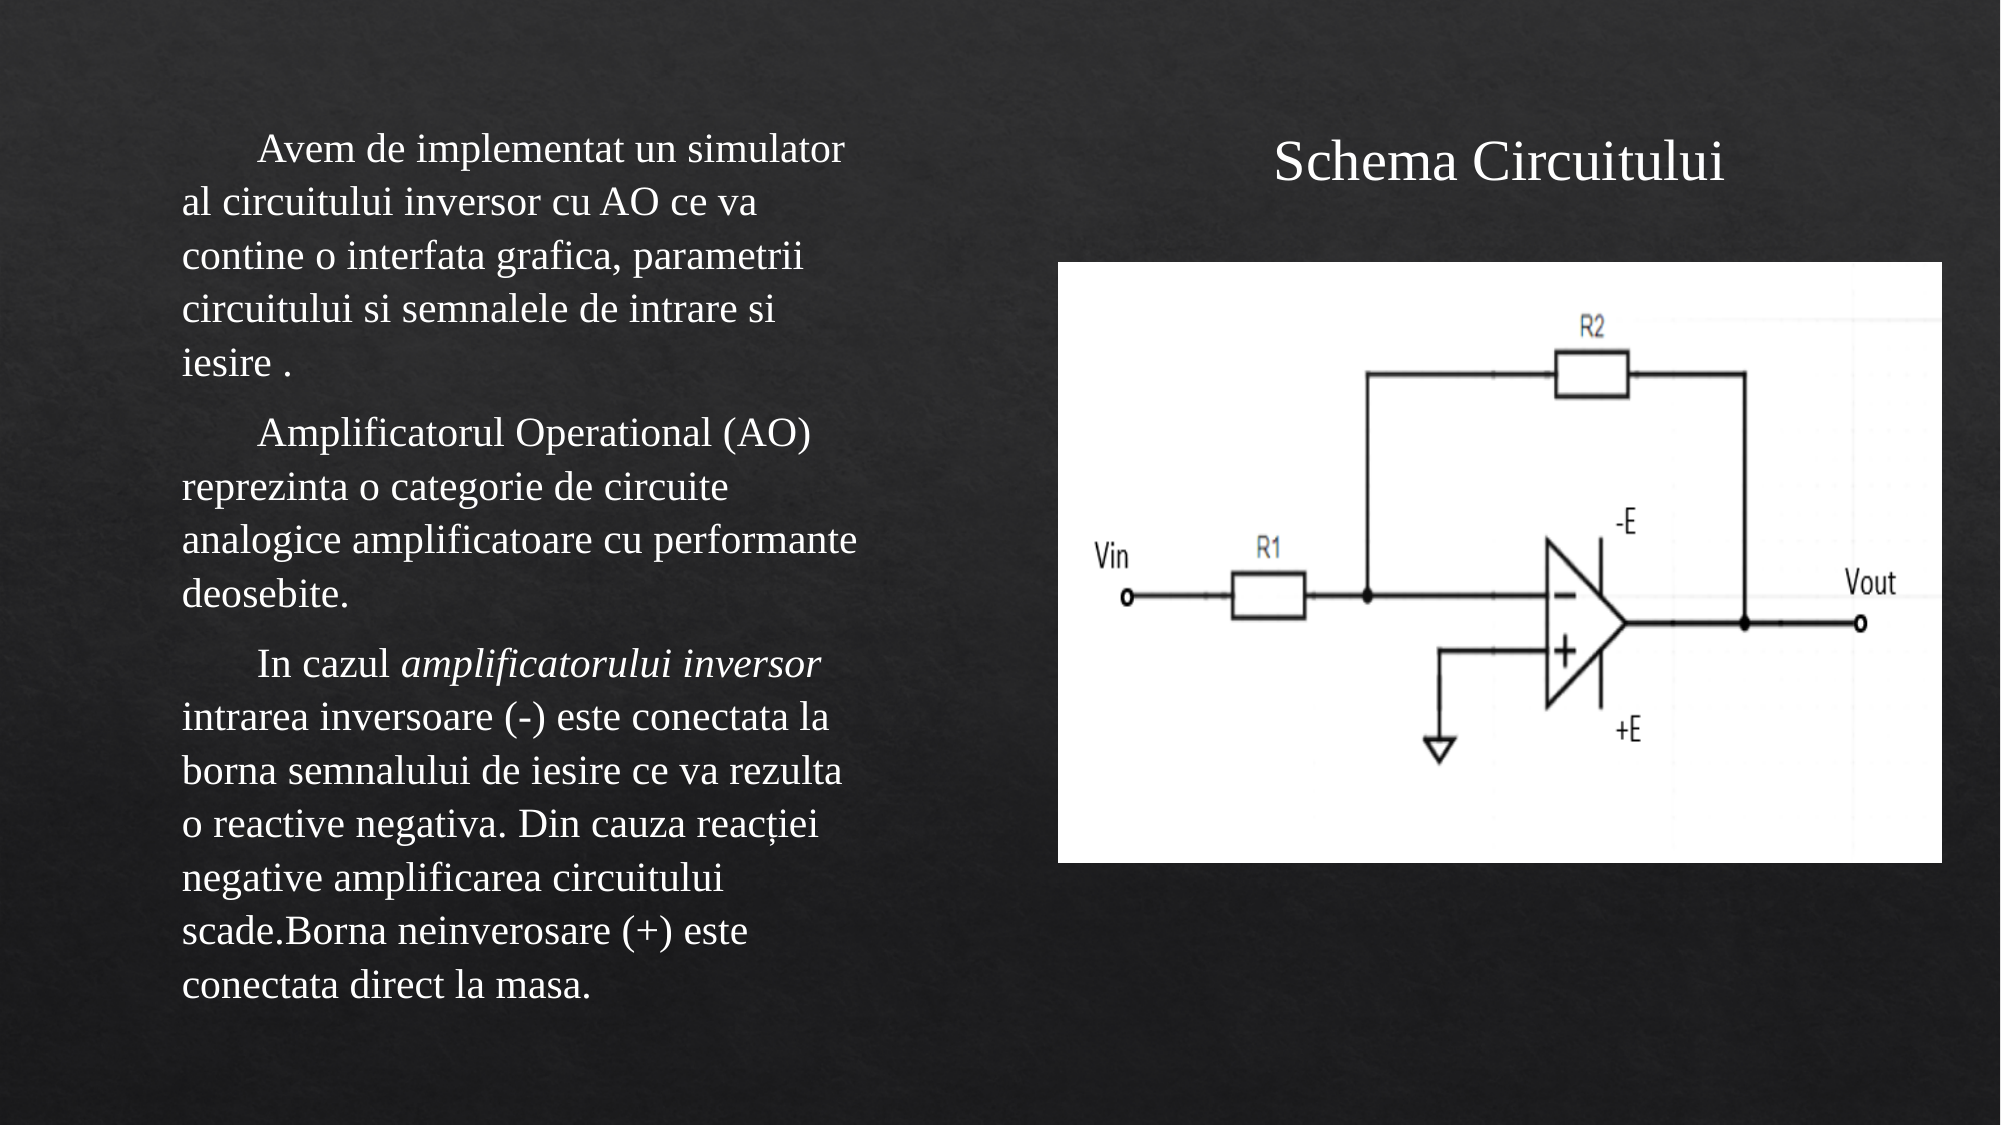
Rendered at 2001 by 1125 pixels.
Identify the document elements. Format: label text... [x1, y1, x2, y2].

text_box Schema Circuitului [1259, 114, 1741, 200]
text_box Avem de implementat un simulator al circuitului inversor cu AO ce va contine o interfata grafica, parametrii circuitului si semnalele de intrare si iesire . Amplificatorul Operational (AO) reprezinta o categorie de circuite analogice amplificatoare cu performante deosebite. In cazul amplificatorului inversor intrarea inversoare (-) este conectata la borna semnalului de iesire ce va rezulta o reactive negativa. Din cauza reacției negative amplificarea circuitului scade.Borna neinverosare (+) este conectata direct la masa. [167, 109, 881, 1081]
picture [1057, 262, 1943, 863]
